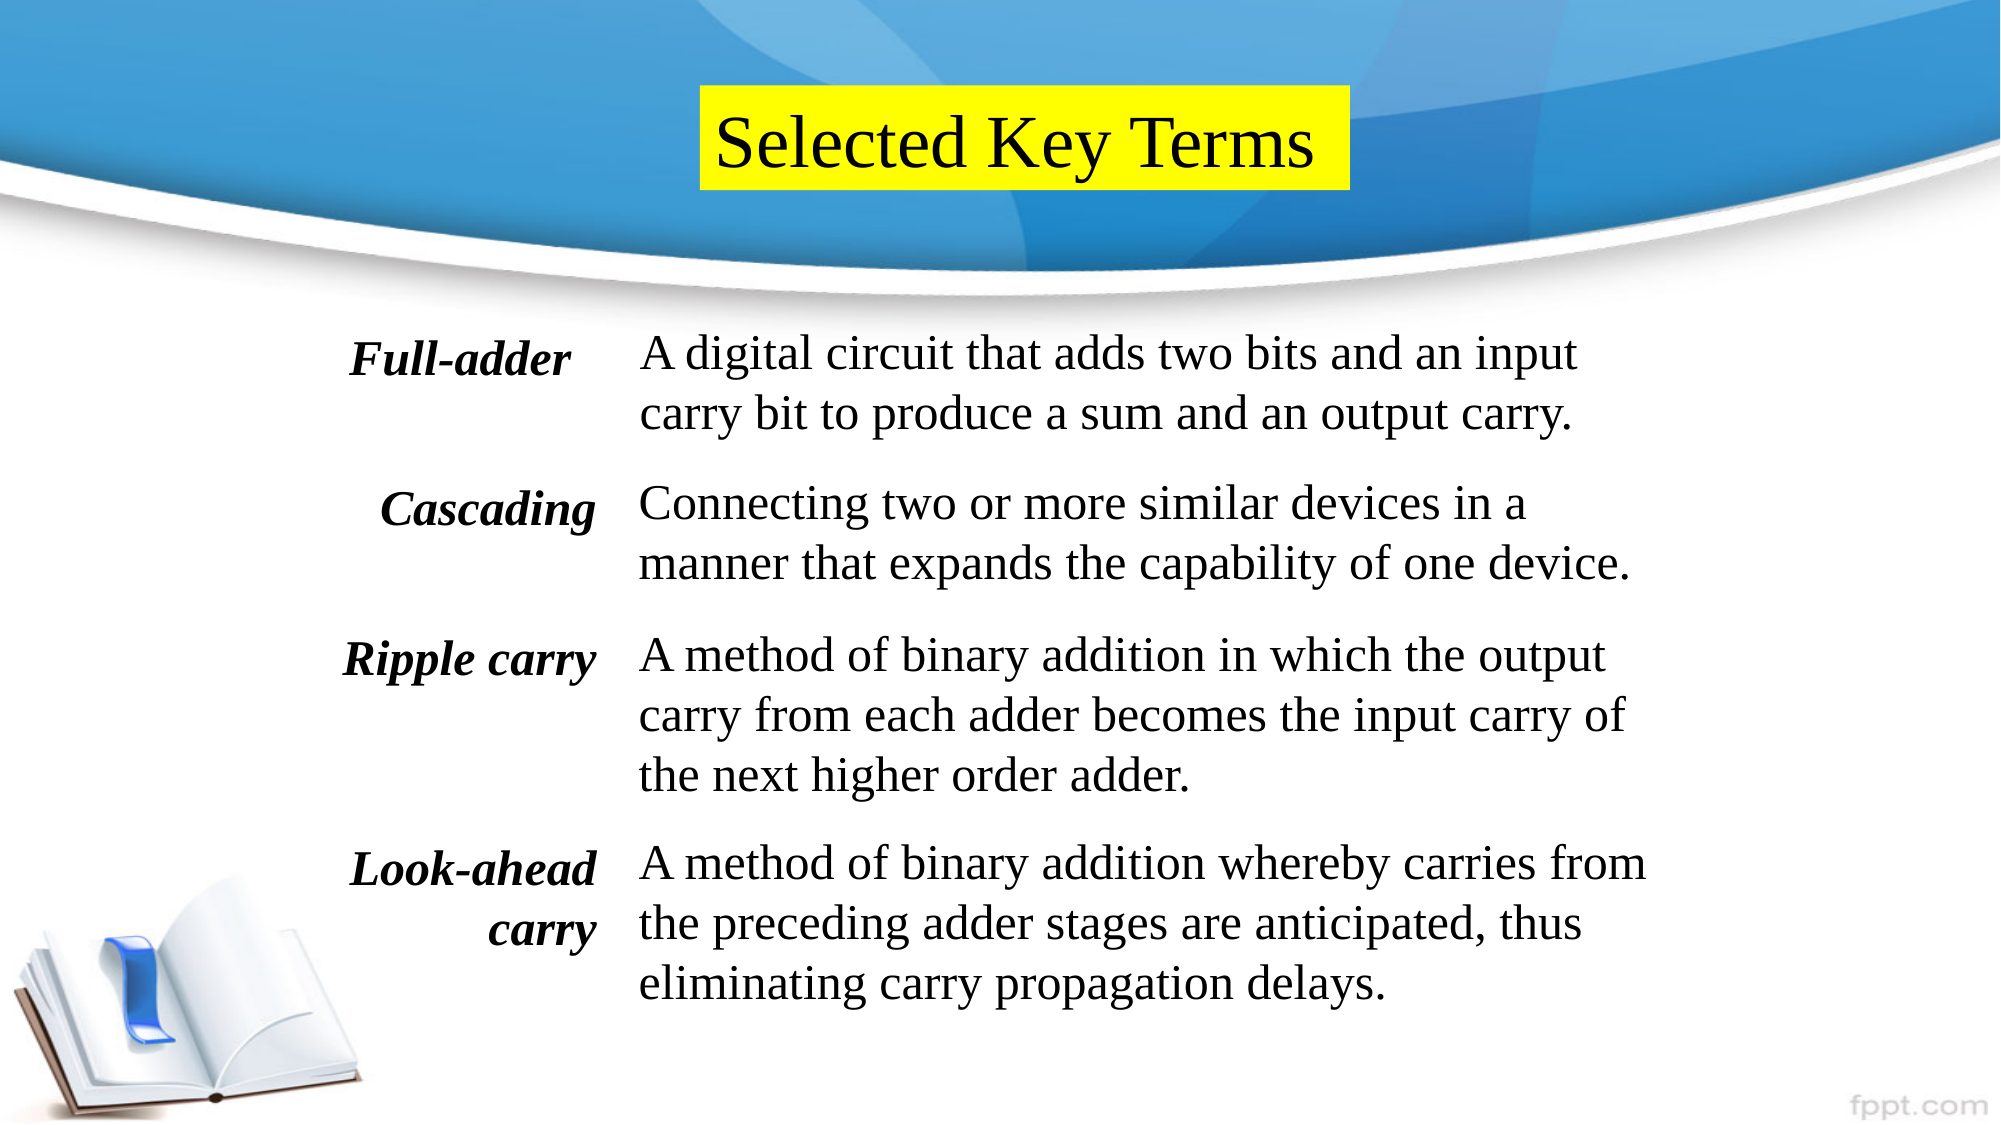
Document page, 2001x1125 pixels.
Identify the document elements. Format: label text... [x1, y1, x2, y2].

picture [0, 0, 2001, 1125]
text_box [461, 307, 1537, 392]
text_box Full-adder Cascading Ripple carry Look-ahead carry [273, 318, 612, 1053]
text_box Selected Key Terms [699, 85, 1350, 191]
text_box Connecting two or more similar devices in a manner that expands the capability of one device. [623, 461, 1687, 597]
text_box A method of binary addition whereby carries from the preceding adder stages are anticipated, thus eliminating carry propagation delays. [623, 821, 1687, 1017]
text_box A method of binary addition in which the output carry from each adder becomes the input carry of the next higher order adder. [623, 614, 1687, 810]
text_box A digital circuit that adds two bits and an input carry bit to produce a sum and an output carry. [624, 312, 1687, 448]
